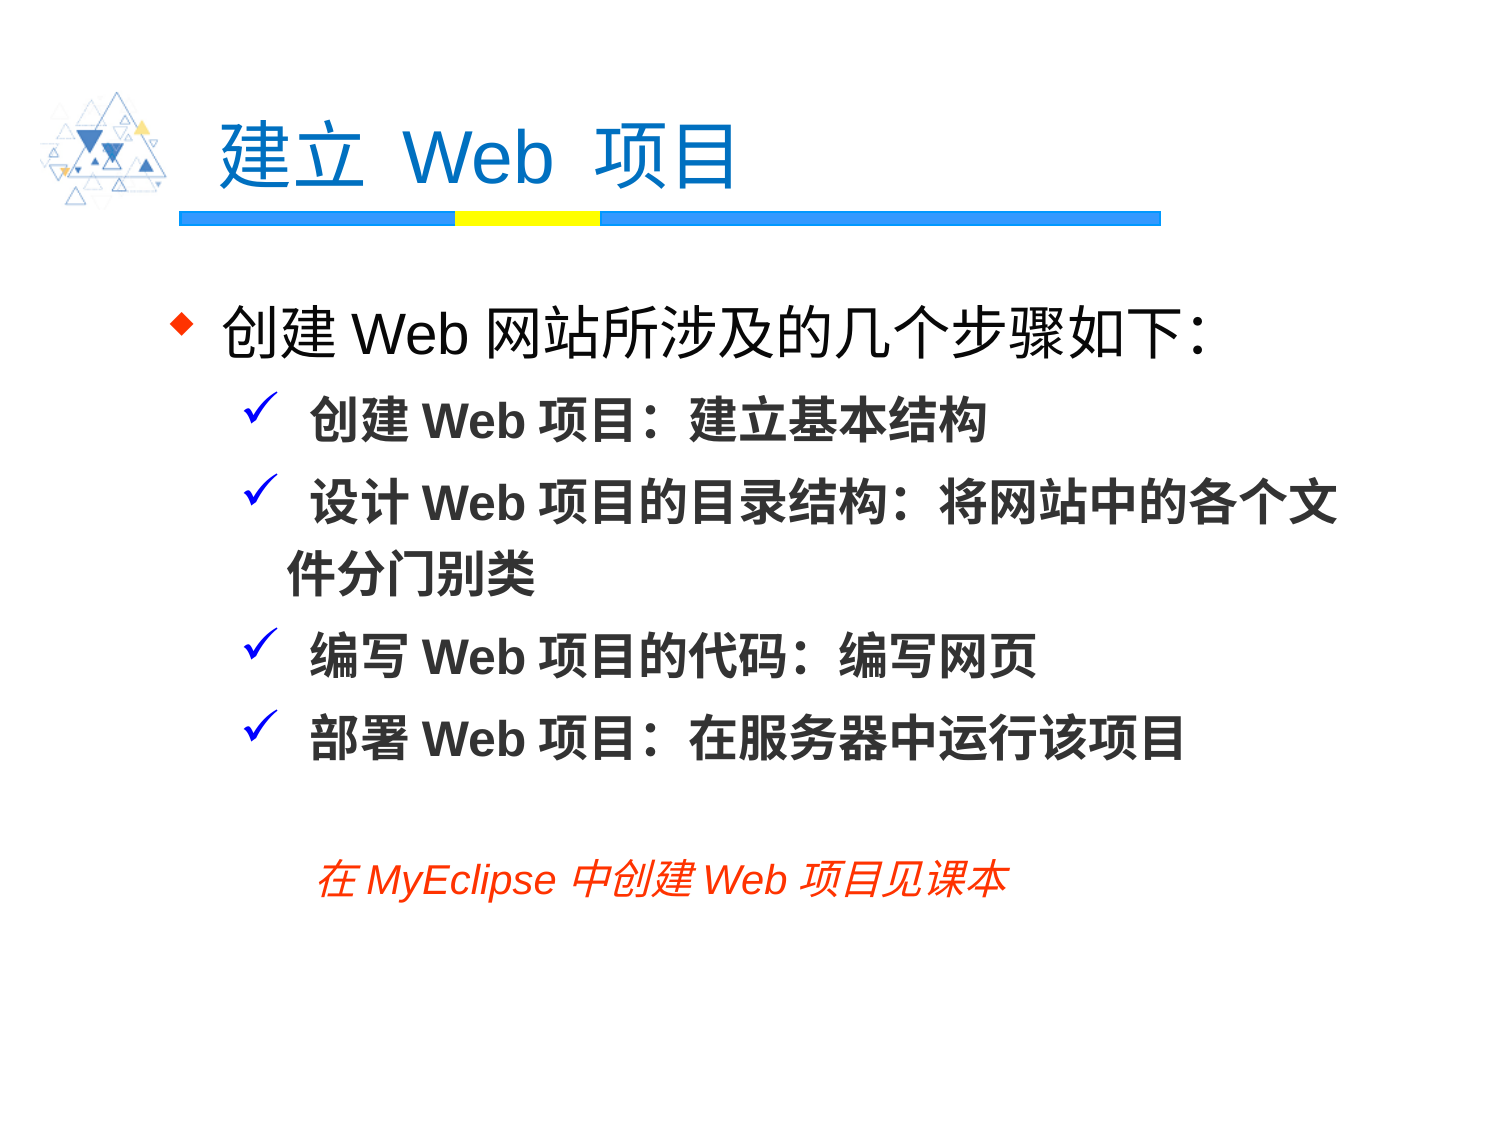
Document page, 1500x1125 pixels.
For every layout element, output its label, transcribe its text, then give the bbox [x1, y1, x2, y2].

title 建立 Web 项目 [202, 96, 954, 210]
list 创建Web网站所涉及的几个步骤如下： 创建Web项目：建立基本结构 设计Web项目的目录结构：将网站中的各个文件分门别类 编写Web项目的代码：编写网页 部署Web项目：在服务器中运行该项目 在MyEclipse中创建Web项目见课本 [149, 274, 1404, 1055]
picture [40, 87, 171, 210]
